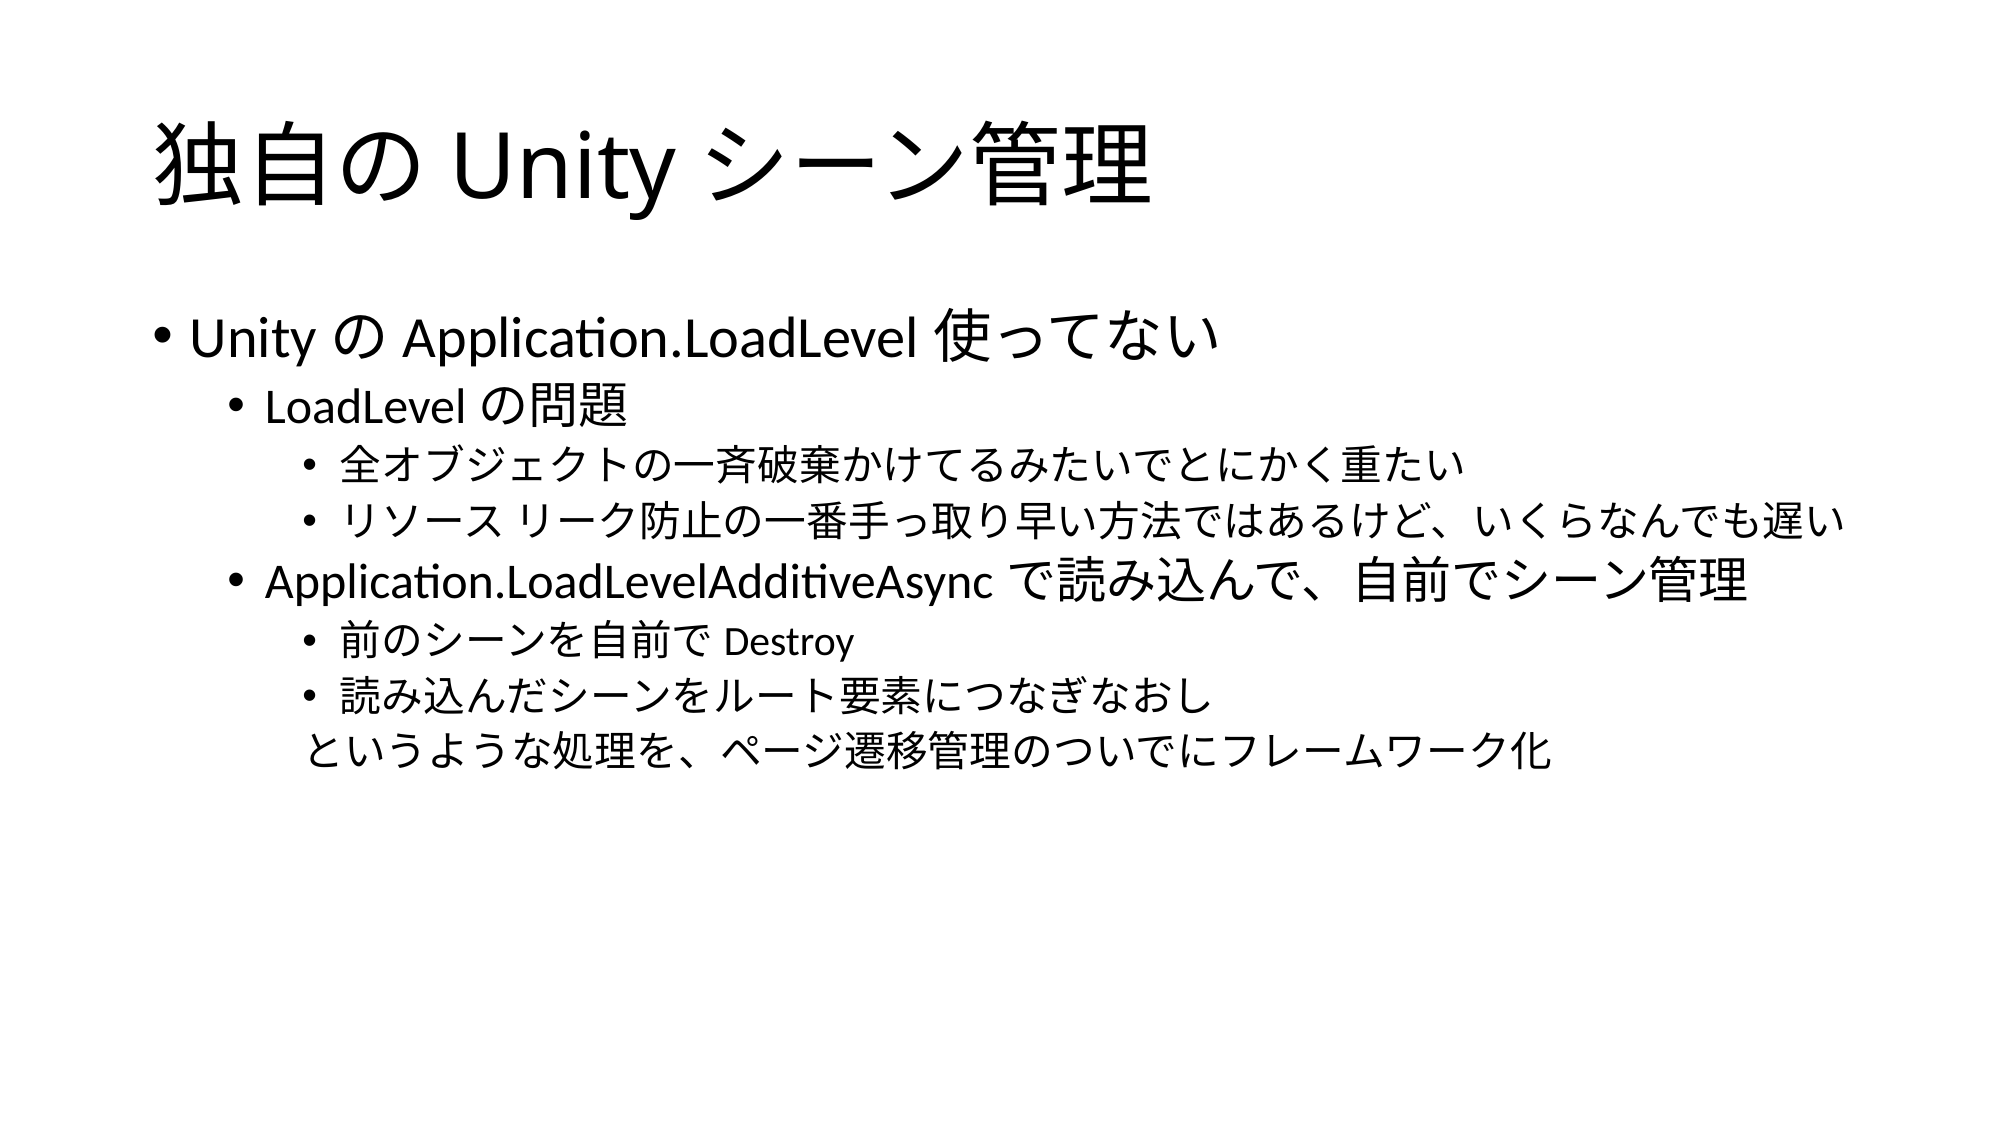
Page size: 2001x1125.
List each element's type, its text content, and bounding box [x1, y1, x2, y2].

title 独自のUnityシーン管理 [137, 59, 1863, 278]
list UnityのApplication.LoadLevel使ってない LoadLevelの問題 全オブジェクトの一斉破棄かけてるみたいでとにかく重たい リソース リーク防止の一番手っ取り早い方法ではあるけど、いくらなんでも遅い Application.LoadLevelAdditiveAsyncで読み込んで、自前でシーン管理 前のシーンを自前でDestroy 読み込んだシーンをルート要素につなぎなおし というような処理を、ページ遷移管理のついでにフレームワーク化 [137, 299, 1863, 1014]
